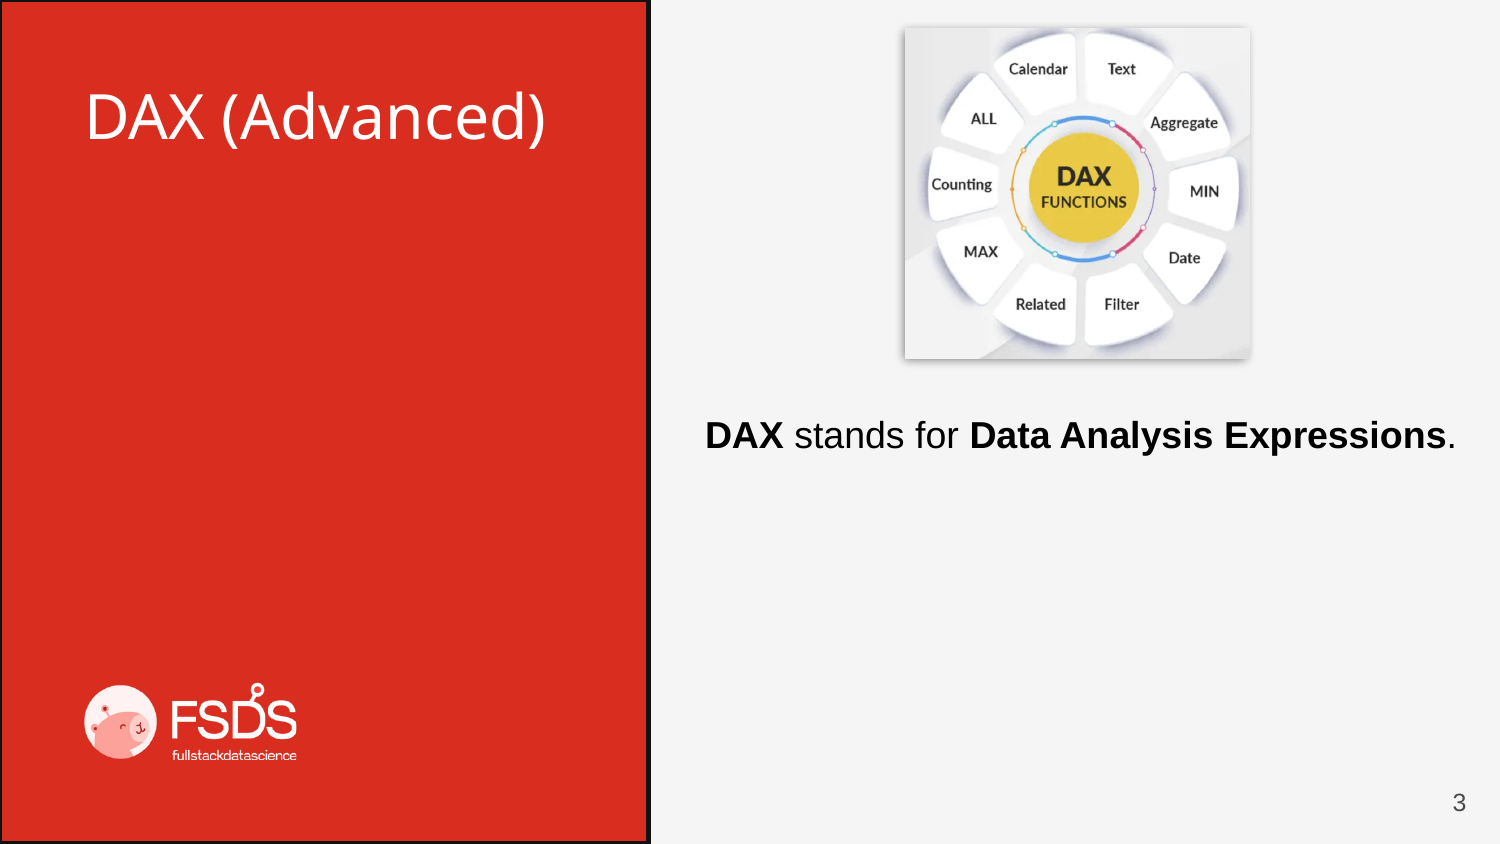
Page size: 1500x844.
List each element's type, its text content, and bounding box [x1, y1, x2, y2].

text_box 3 [1414, 786, 1467, 817]
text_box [0, 0, 649, 844]
picture [904, 28, 1250, 359]
text_box DAX stands for Data Analysis Expressions. [705, 404, 1500, 457]
